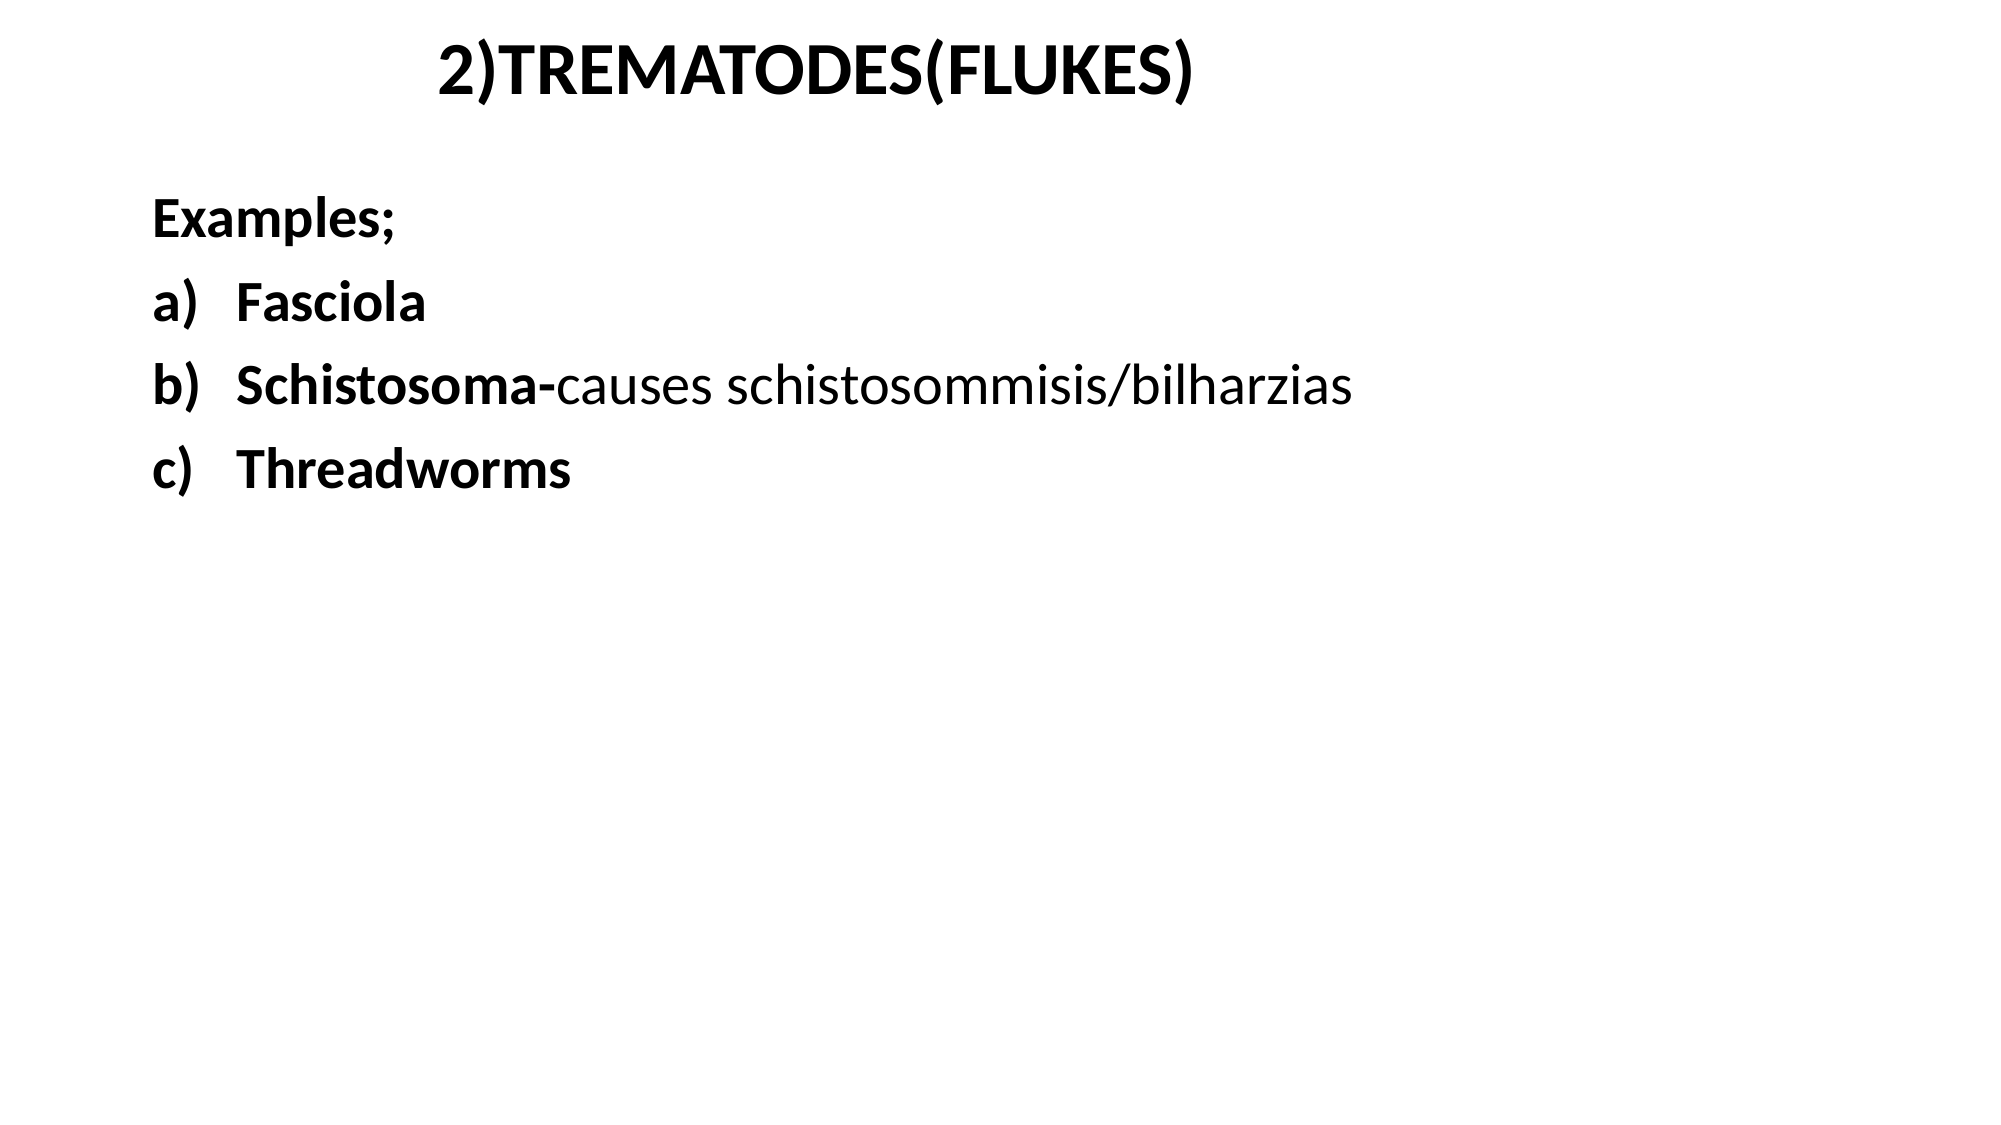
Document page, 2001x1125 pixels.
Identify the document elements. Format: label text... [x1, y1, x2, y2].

title 2)TREMATODES(FLUKES) [422, 0, 1490, 141]
list Examples; Fasciola Schistosoma-causes schistosommisis/bilharzias Threadworms [137, 179, 1625, 1099]
